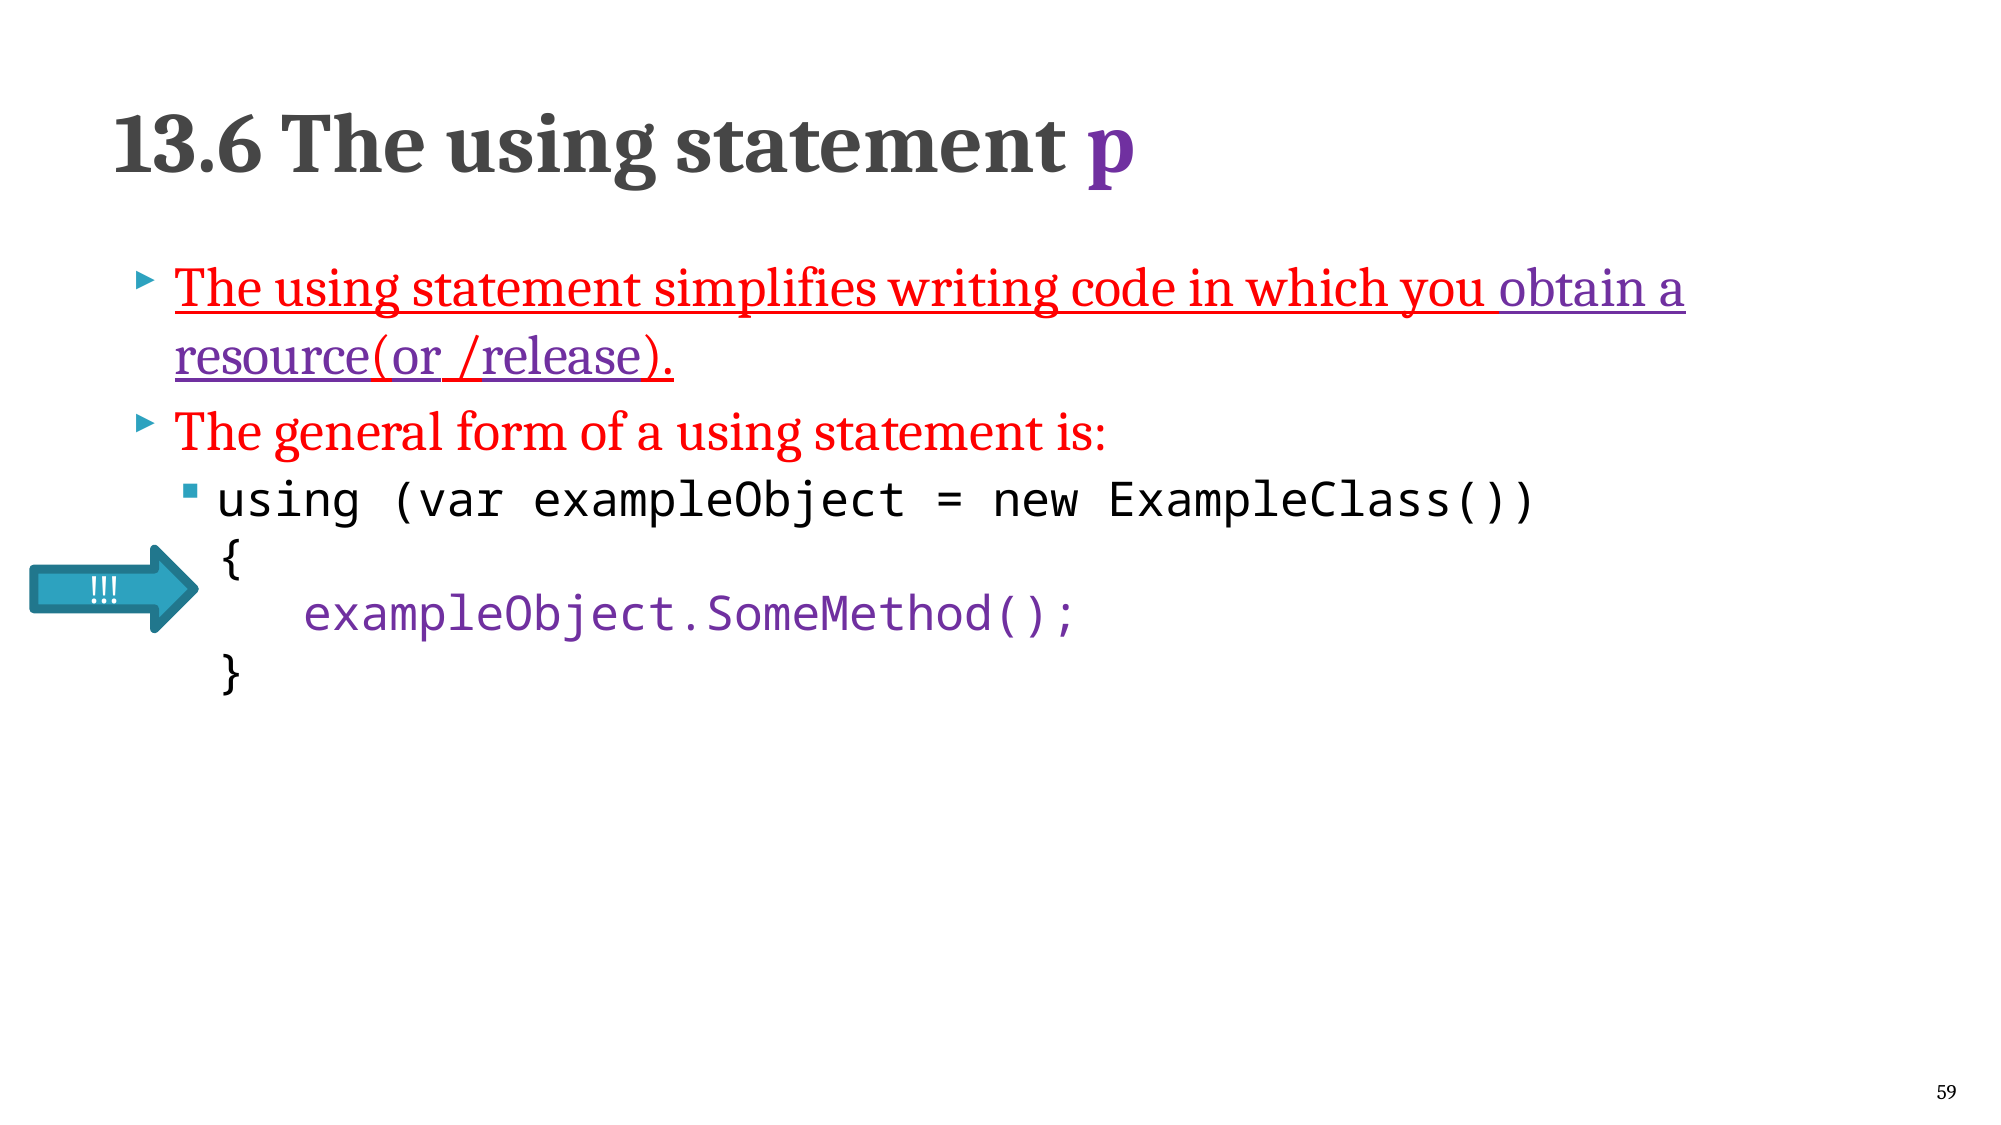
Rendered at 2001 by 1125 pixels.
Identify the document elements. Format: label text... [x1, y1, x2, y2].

slide_number 59 [1891, 1051, 1972, 1112]
text_box !!! [29, 544, 199, 634]
title 13.6 The using statement p [99, 45, 1900, 233]
list The using statement simplifies writing code in which you obtain a resource(or /release). The general form of a using statement is: using (var exampleObject = new ExampleClass()) { exampleObject.SomeMethod(); } [99, 242, 1900, 986]
